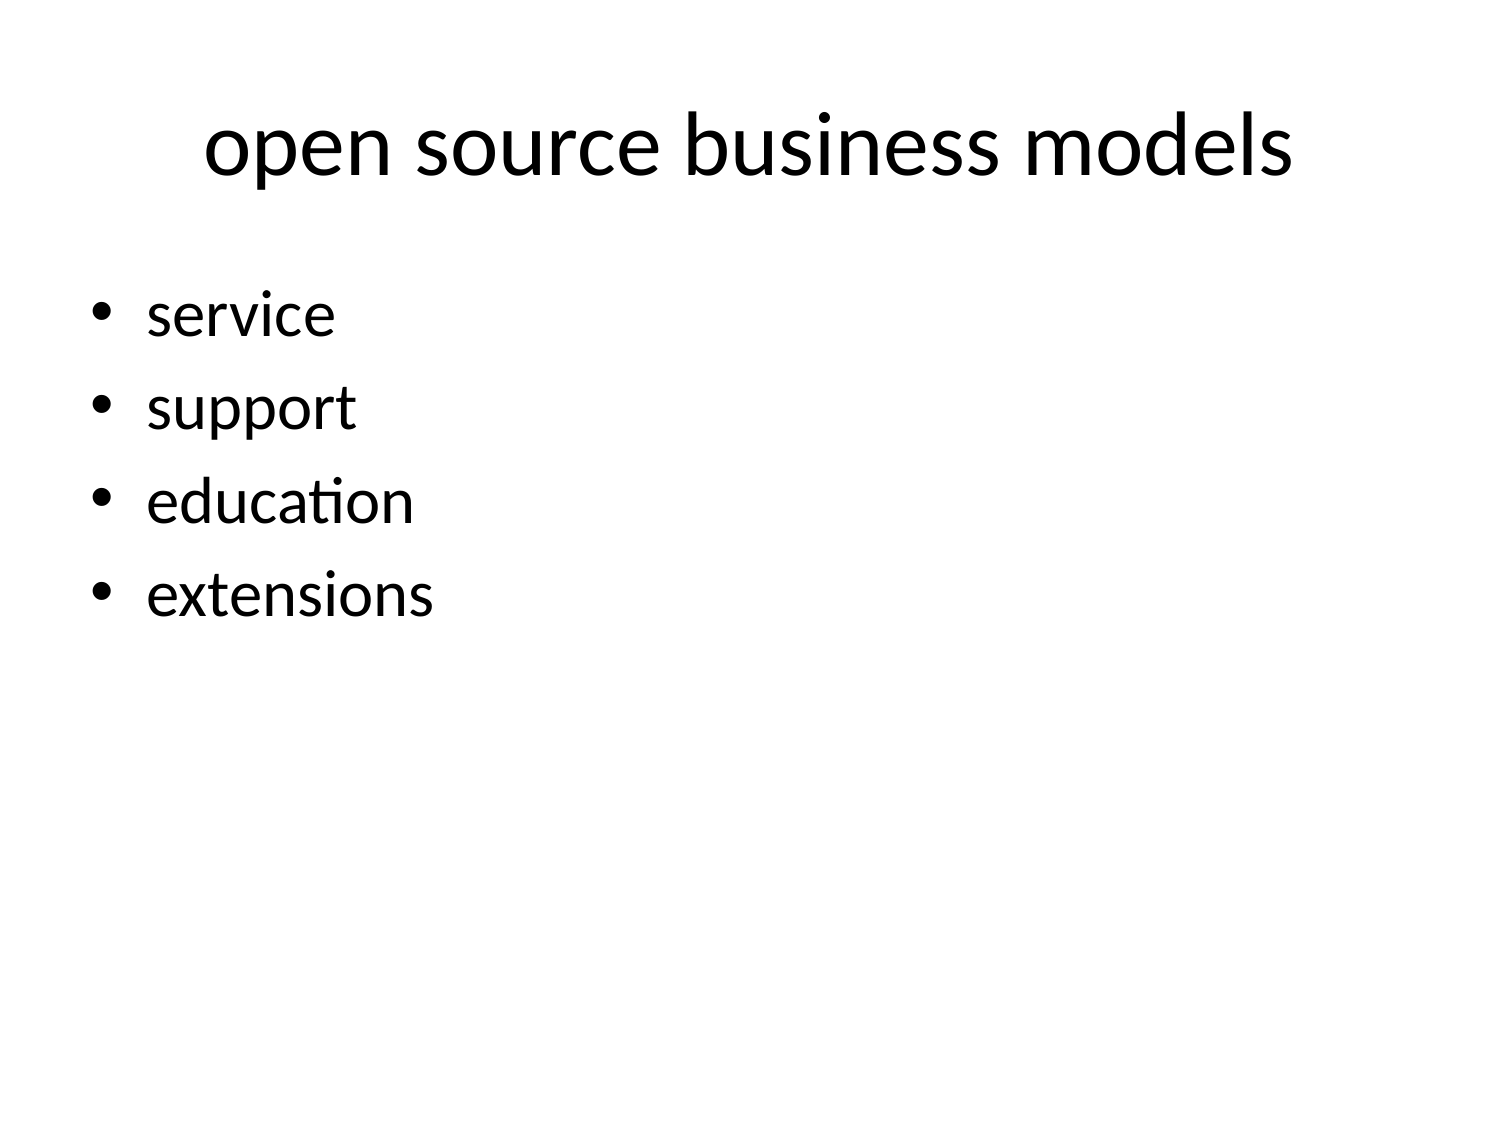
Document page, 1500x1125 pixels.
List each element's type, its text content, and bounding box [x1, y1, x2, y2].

list service support education extensions [75, 262, 1425, 1005]
title open source business models [75, 45, 1425, 233]
